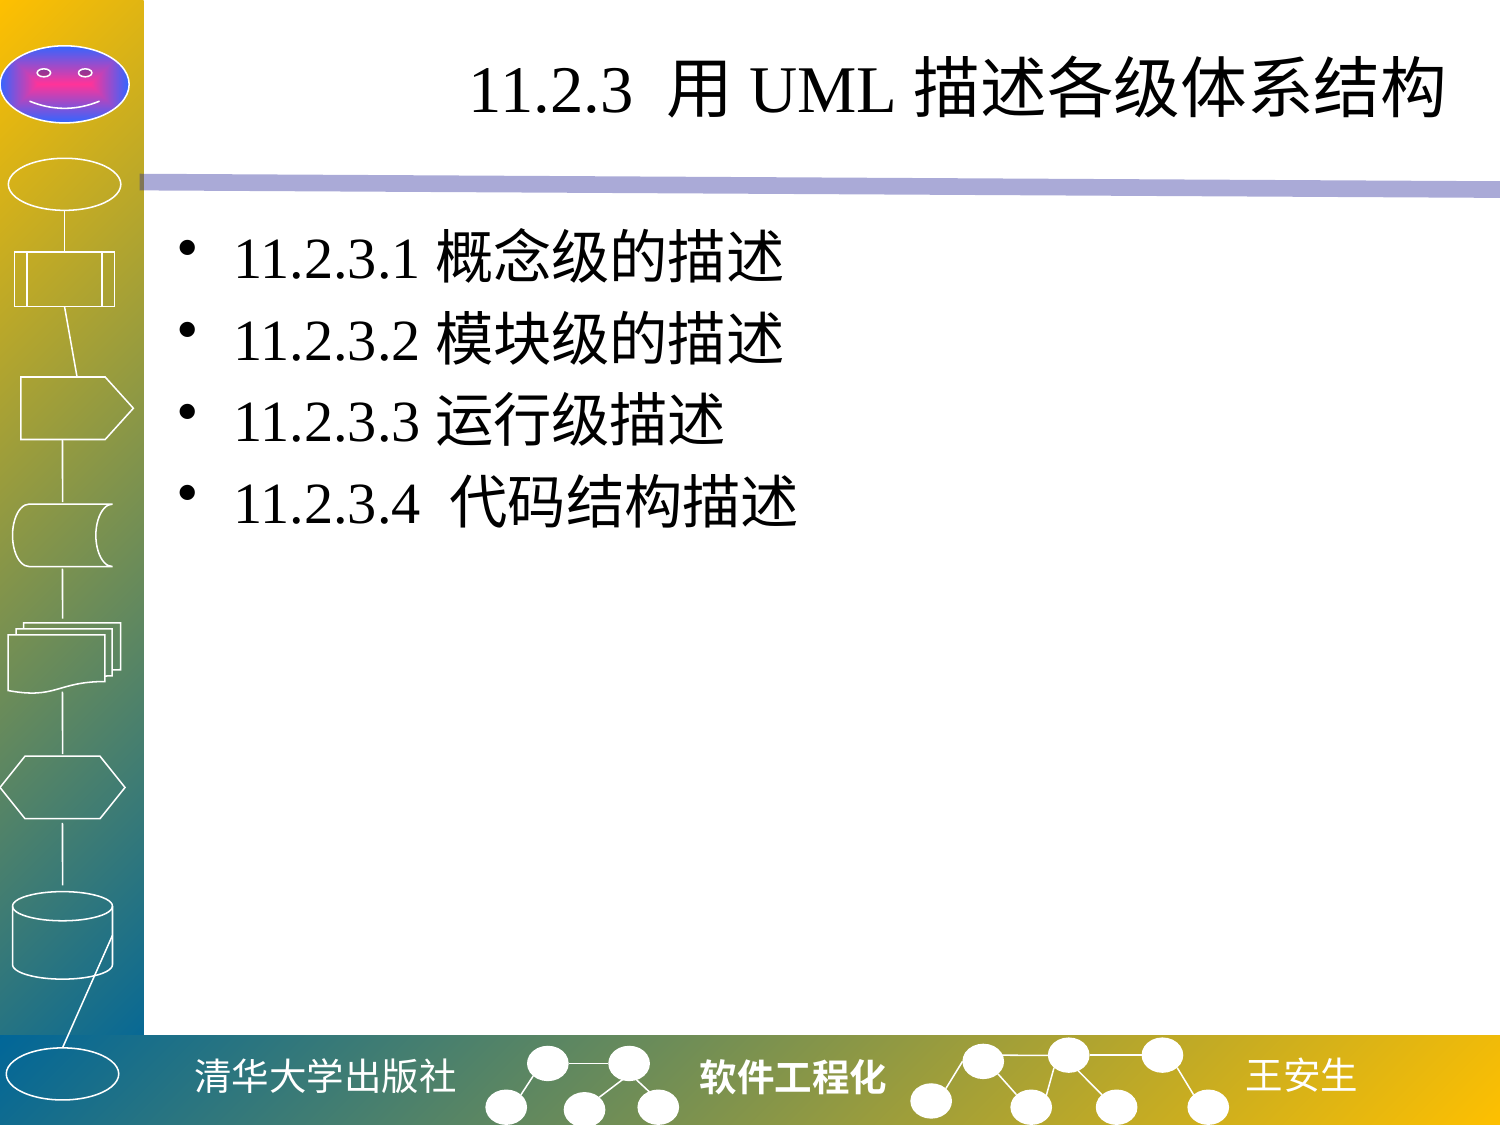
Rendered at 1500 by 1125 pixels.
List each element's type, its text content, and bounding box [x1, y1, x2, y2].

list 11.2.3.1概念级的描述 11.2.3.2模块级的描述 11.2.3.3运行级描述 11.2.3.4 代码结构描述 [162, 212, 1476, 1017]
title 11.2.3 用UML描述各级体系结构 [187, 24, 1463, 147]
